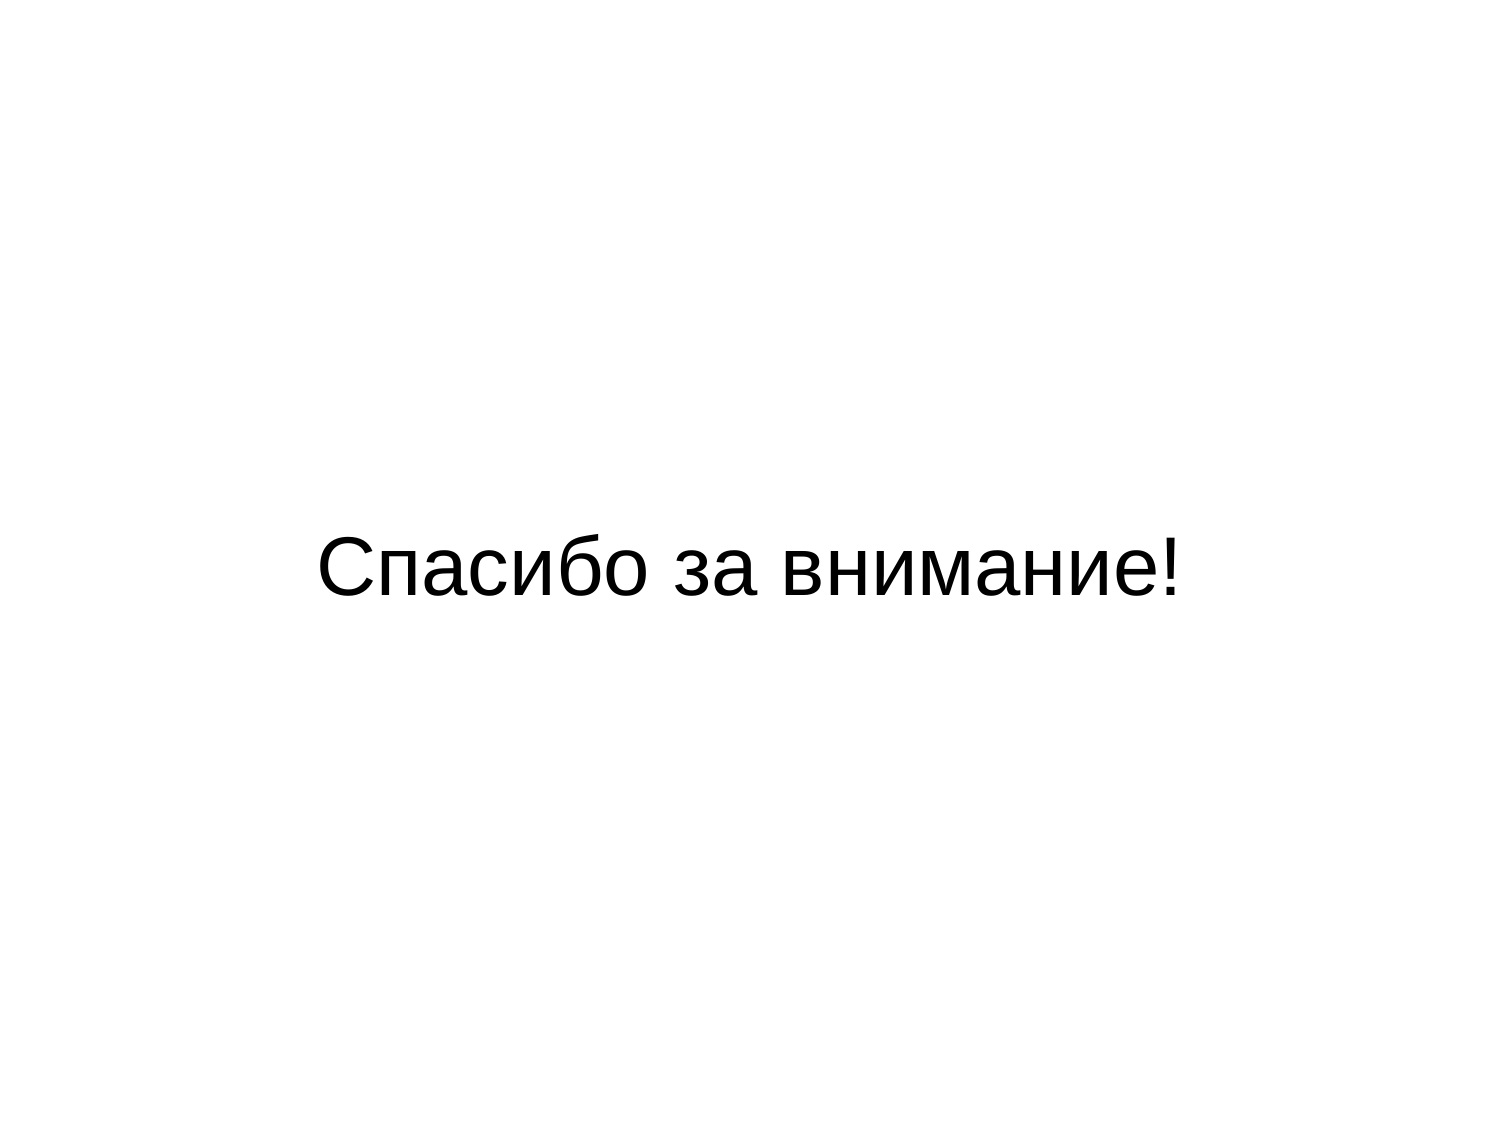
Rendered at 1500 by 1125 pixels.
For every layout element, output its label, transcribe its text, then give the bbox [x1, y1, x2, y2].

text_box Спасибо за внимание! [0, 504, 1500, 620]
